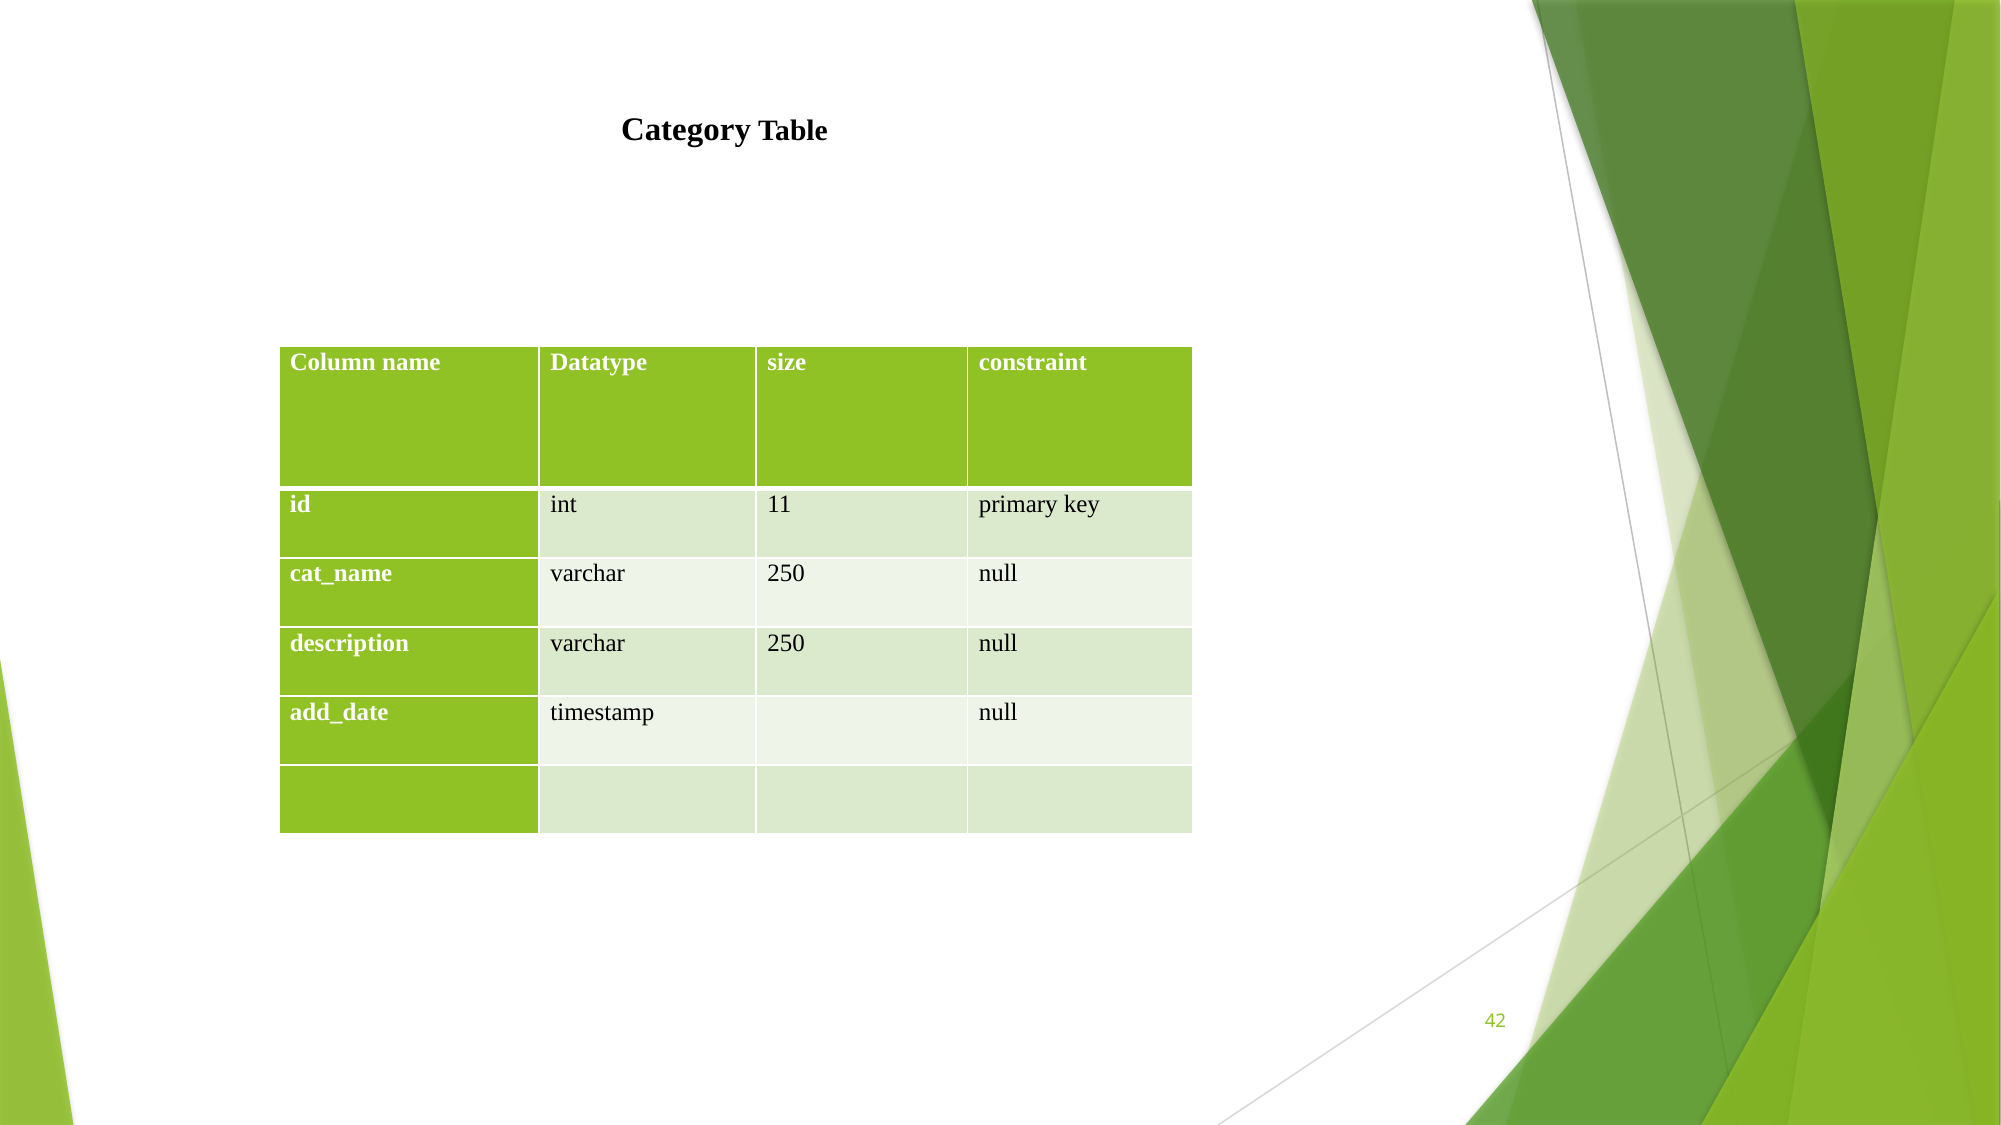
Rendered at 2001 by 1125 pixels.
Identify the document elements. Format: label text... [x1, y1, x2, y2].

table_cell timestamp [540, 697, 755, 764]
table_cell null [968, 697, 1192, 764]
table_cell null [968, 559, 1192, 626]
table_cell primary key [968, 491, 1192, 557]
table_cell [280, 766, 538, 833]
table_cell description [280, 628, 538, 695]
table_cell [757, 697, 967, 764]
table_cell add_date [280, 697, 538, 764]
slide_number 42 [1409, 991, 1522, 1051]
table_header Column name [280, 347, 538, 486]
table_cell 250 [757, 559, 967, 626]
table_cell [757, 766, 967, 833]
table_header Datatype [540, 347, 755, 486]
table_header constraint [968, 347, 1192, 486]
table_cell [540, 766, 755, 833]
text_box [0, 0, 2000, 75]
table_cell cat_name [280, 559, 538, 626]
table_cell id [280, 491, 538, 557]
table_cell varchar [540, 628, 755, 695]
table_cell 11 [757, 491, 967, 557]
table_cell [968, 766, 1192, 833]
table_cell int [540, 491, 755, 557]
table_cell null [968, 628, 1192, 695]
table_cell varchar [540, 559, 755, 626]
table_header size [757, 347, 967, 486]
table_cell 250 [757, 628, 967, 695]
title Category Table [111, 99, 1522, 191]
